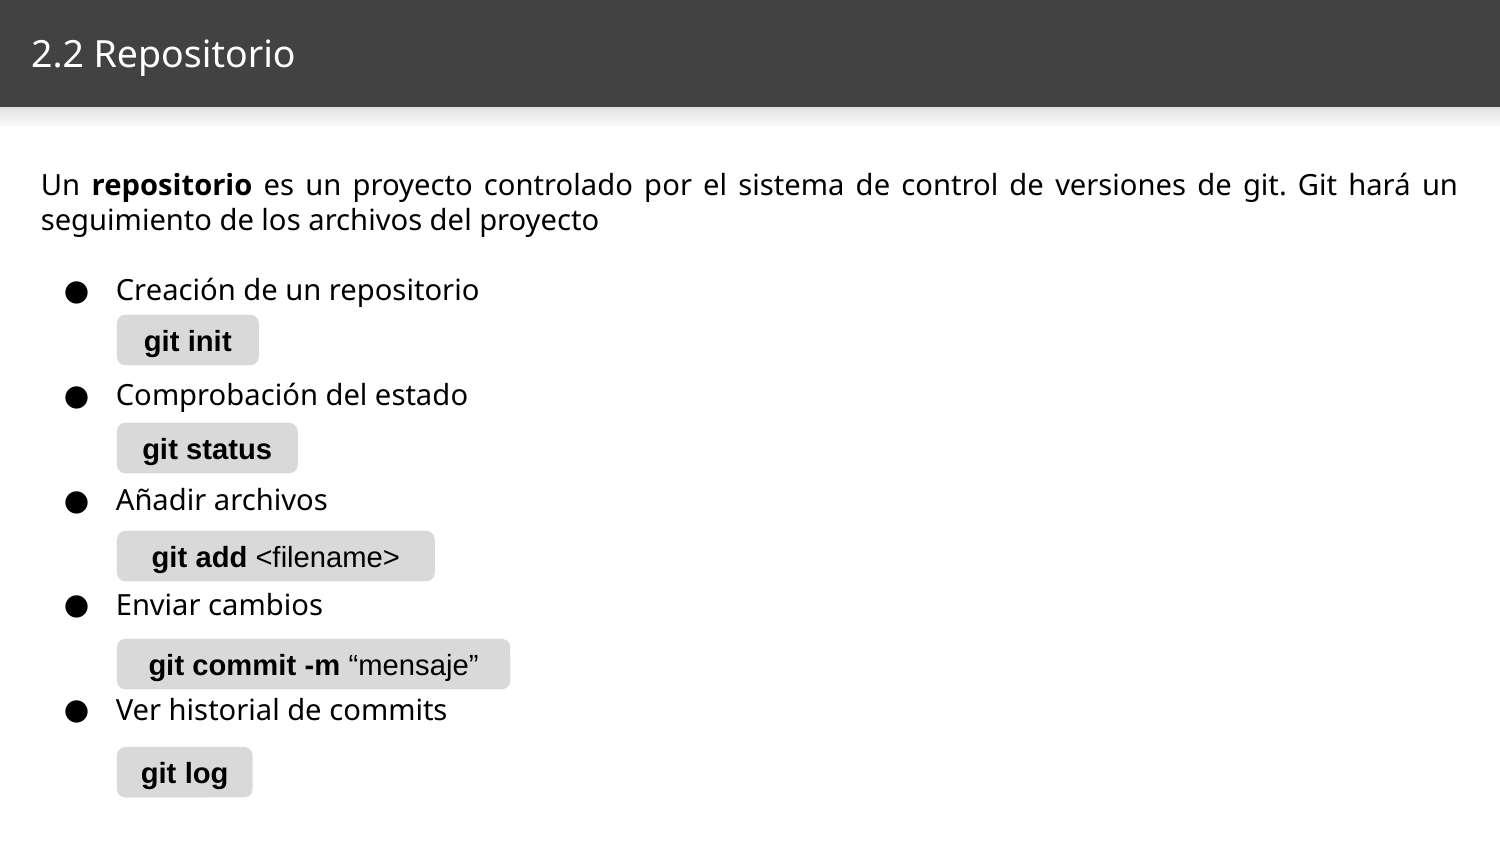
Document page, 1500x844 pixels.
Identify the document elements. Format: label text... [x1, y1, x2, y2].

text_box git commit -m “mensaje” [116, 638, 511, 690]
text_box git init [116, 314, 259, 366]
text_box git status [116, 422, 298, 474]
text_box git add <filename> [116, 530, 435, 582]
title 2.2 Repositorio [16, 2, 1464, 102]
text_box git log [116, 746, 253, 798]
text_box Un repositorio es un proyecto controlado por el sistema de control de versiones de git. Git hará un seguimiento de los archivos del proyecto Creación de un repositorio Comprobación del estado Añadir archivos Enviar cambios Ver historial de commits [25, 151, 1475, 776]
